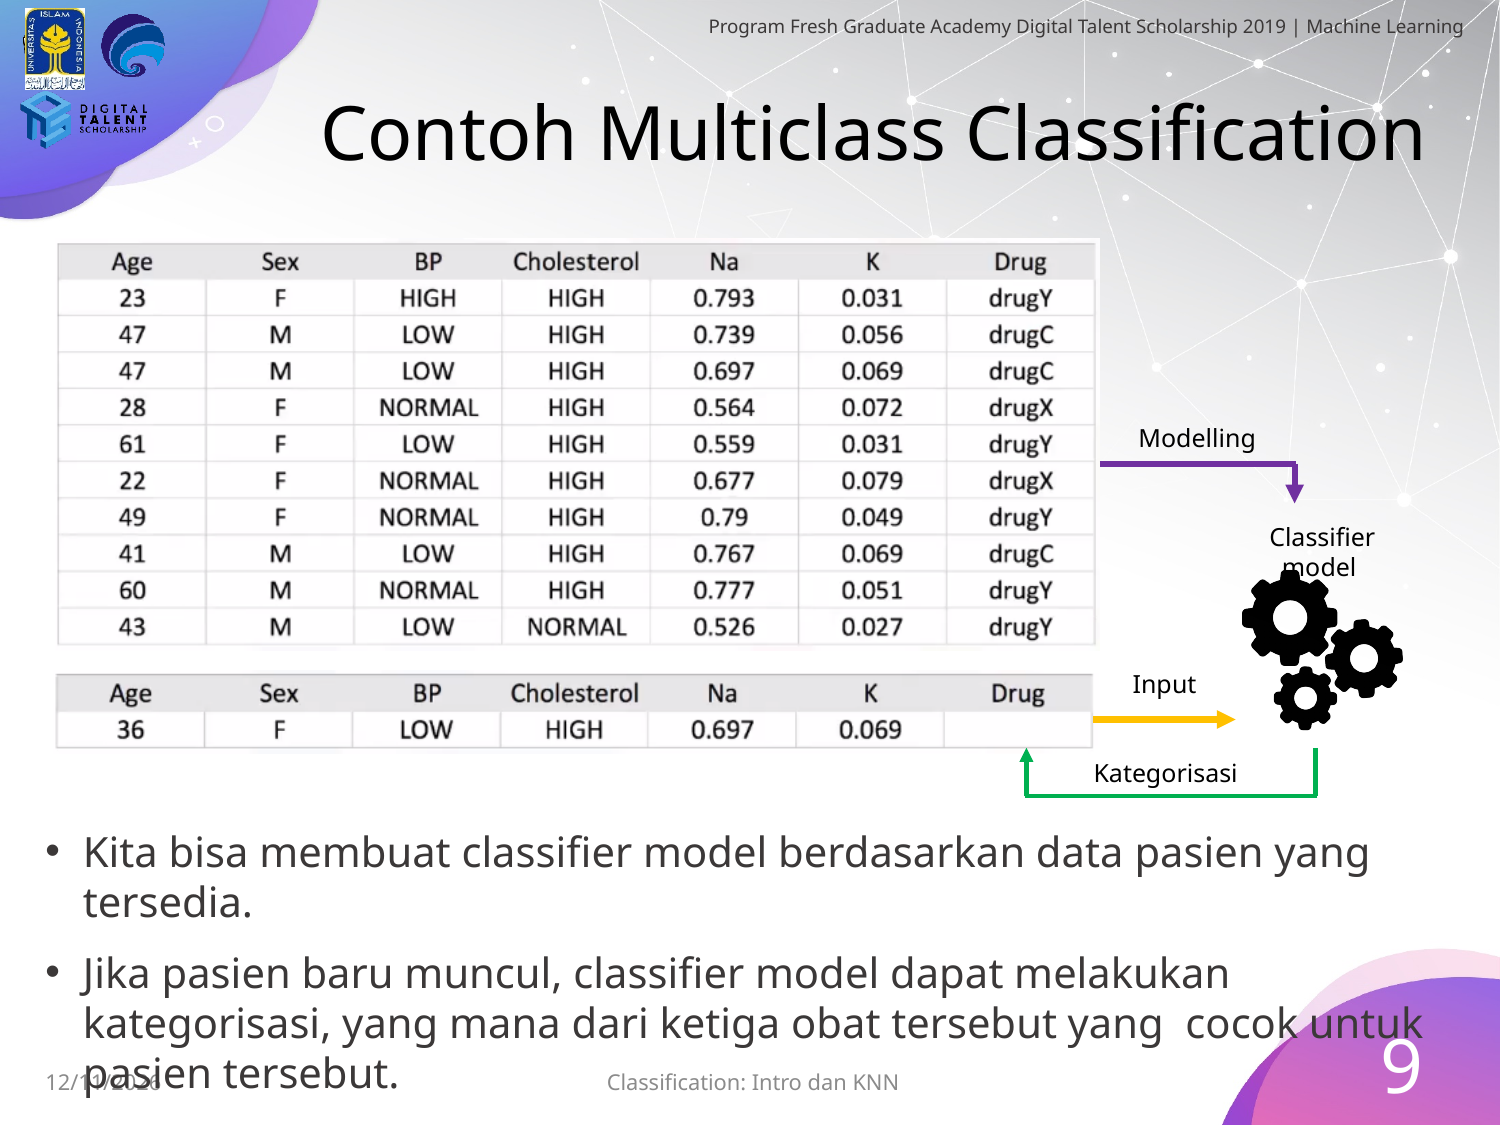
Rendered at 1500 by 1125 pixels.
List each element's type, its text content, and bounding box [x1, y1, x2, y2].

footer Classification: Intro dan KNN [386, 1053, 1121, 1114]
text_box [1093, 661, 1236, 720]
title Contoh Multiclass Classification [271, 66, 1477, 207]
list Kita bisa membuat classifier model berdasarkan data pasien yang tersedia. Jika pasien baru muncul, classifier model dapat melakukan kategorisasi, yang mana dari ketiga obat tersebut yang cocok untuk pasien tersebut. [30, 818, 1477, 1014]
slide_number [30, 1053, 272, 1114]
slide_number 9 [1327, 1025, 1477, 1115]
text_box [1024, 747, 1318, 797]
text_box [1099, 415, 1296, 504]
picture [0, 0, 1500, 1125]
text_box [1219, 513, 1426, 731]
